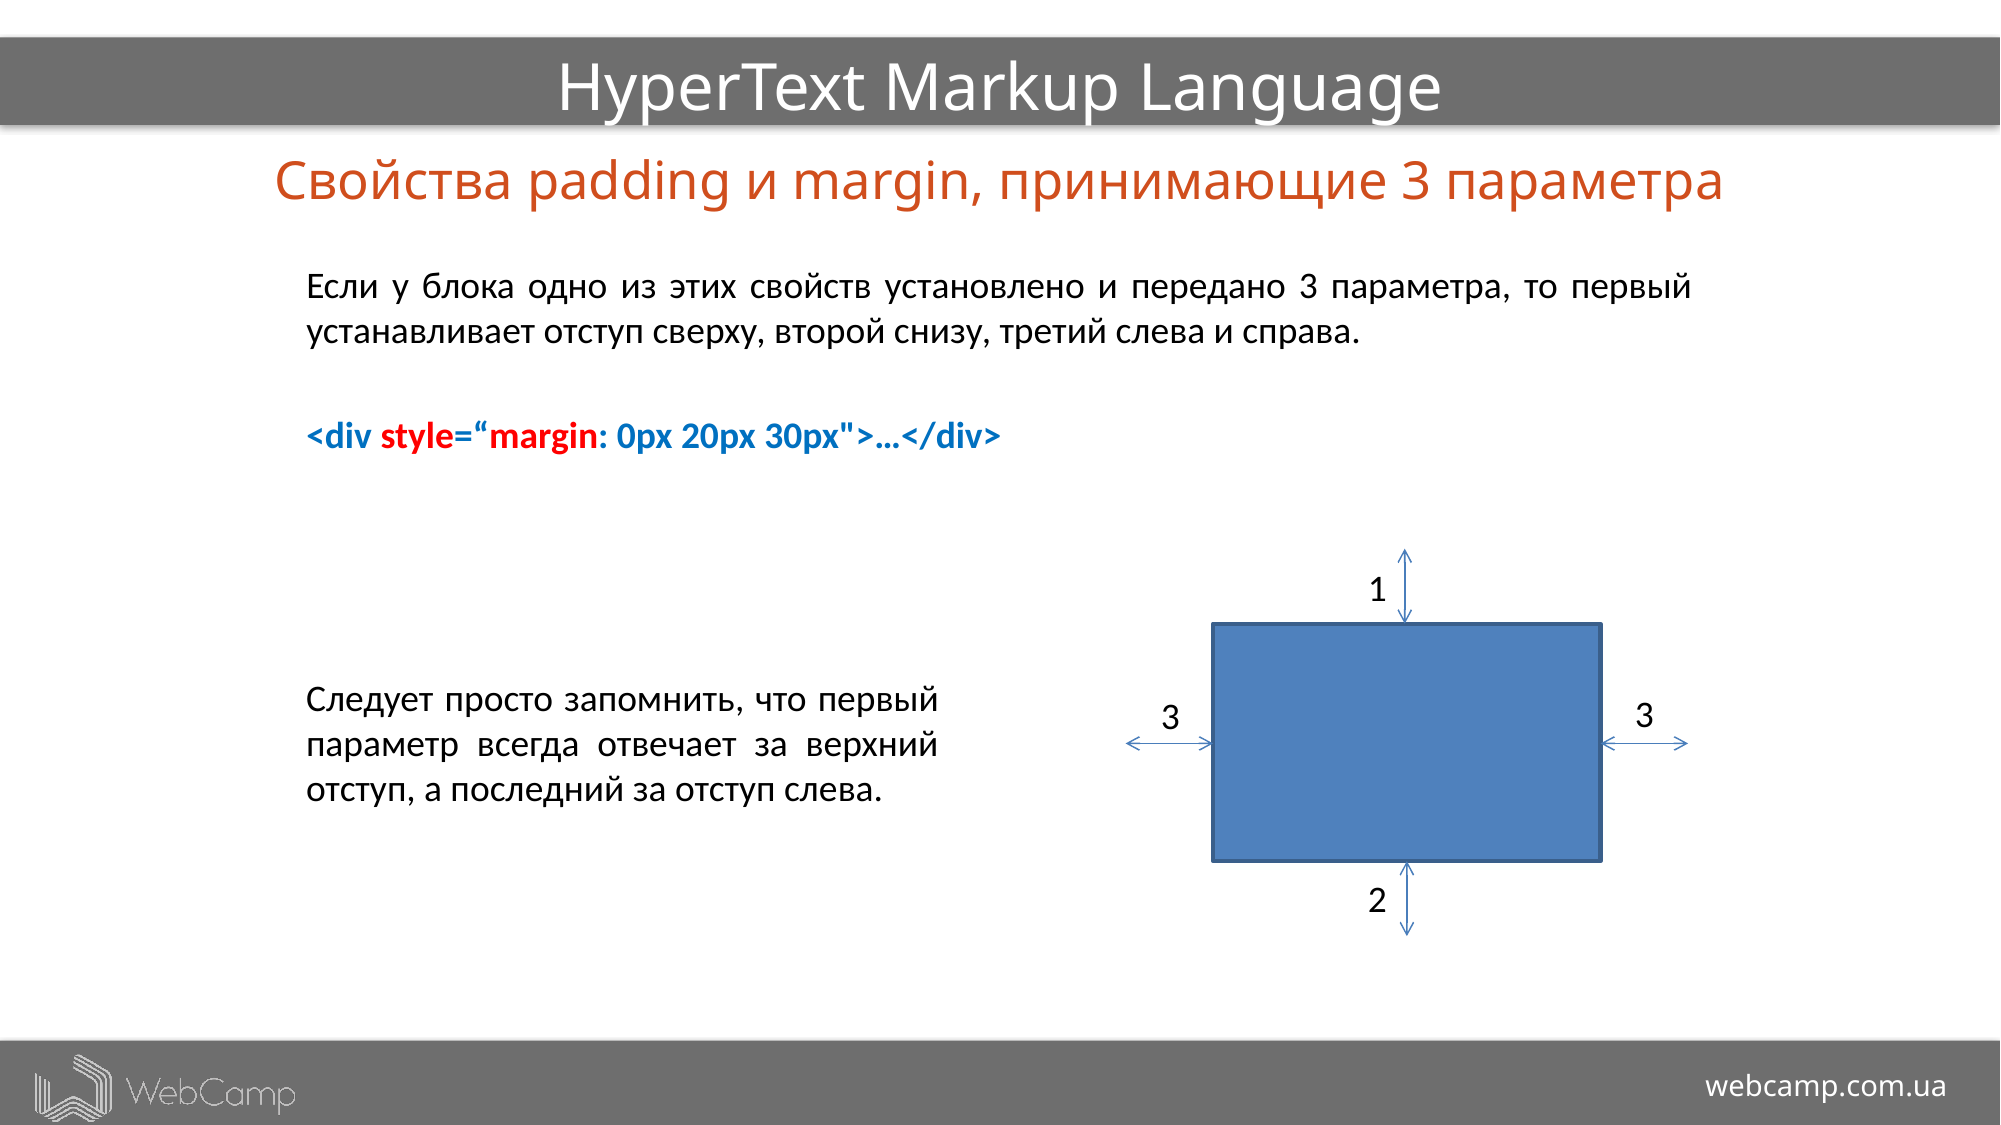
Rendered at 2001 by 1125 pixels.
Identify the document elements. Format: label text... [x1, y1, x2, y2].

list Если у блока одно из этих свойств установлено и передано 3 параметра, то первый устанавливает отступ сверху, второй снизу, третий слева и справа. <div style=“margin: 0px 20px 30px">…</div> [291, 253, 1709, 1012]
text_box Свойства padding и margin, принимающие 3 параметра [256, 138, 1744, 225]
text_box Следует просто запомнить, что первый параметр всегда отвечает за верхний отступ, а последний за отступ слева. [291, 666, 954, 817]
text_box webcamp.com.ua [662, 1059, 1963, 1110]
text_box 1 [1353, 556, 1400, 617]
picture [4, 1044, 326, 1125]
text_box 3 [1619, 682, 1669, 742]
text_box 2 [1353, 867, 1402, 928]
text_box [0, 34, 2000, 128]
text_box [1211, 622, 1603, 863]
text_box [0, 1037, 2000, 1125]
text_box HyperText Markup Language [324, 37, 1675, 132]
text_box 3 [1146, 684, 1195, 742]
